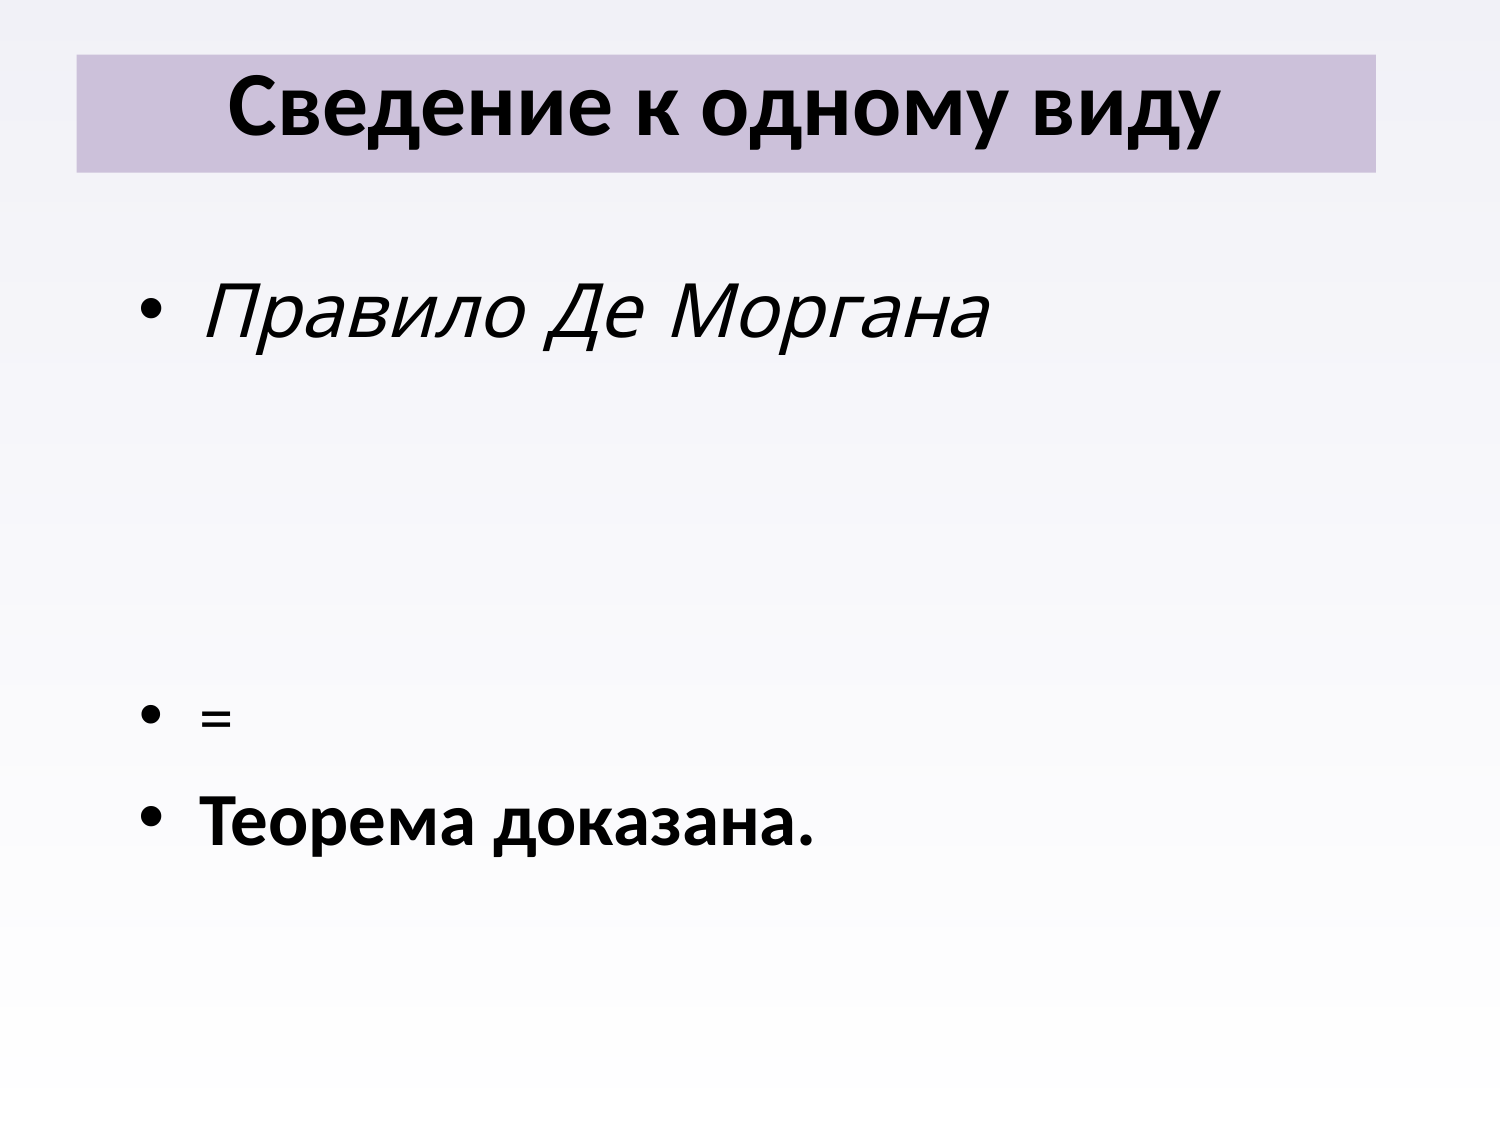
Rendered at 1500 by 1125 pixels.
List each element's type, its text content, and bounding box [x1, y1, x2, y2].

title Сведение к одному виду [76, 54, 1376, 173]
